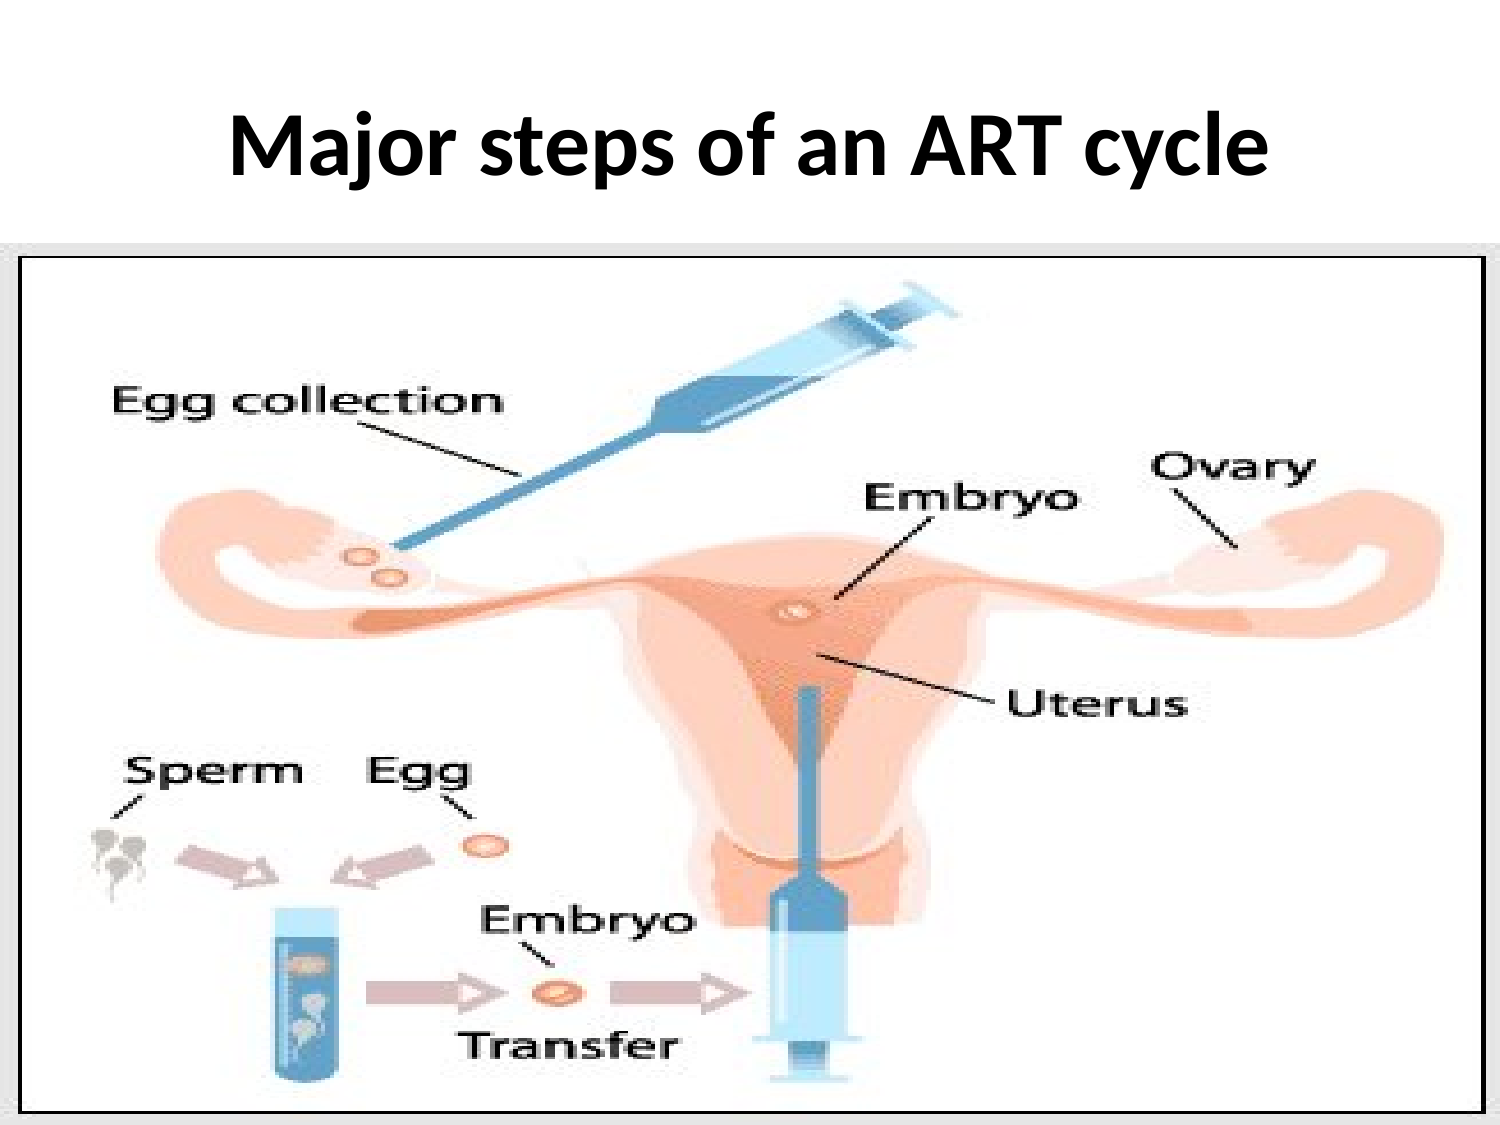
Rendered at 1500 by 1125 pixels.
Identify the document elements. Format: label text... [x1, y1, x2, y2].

title Major steps of an ART cycle [75, 45, 1425, 233]
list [0, 243, 1500, 1125]
